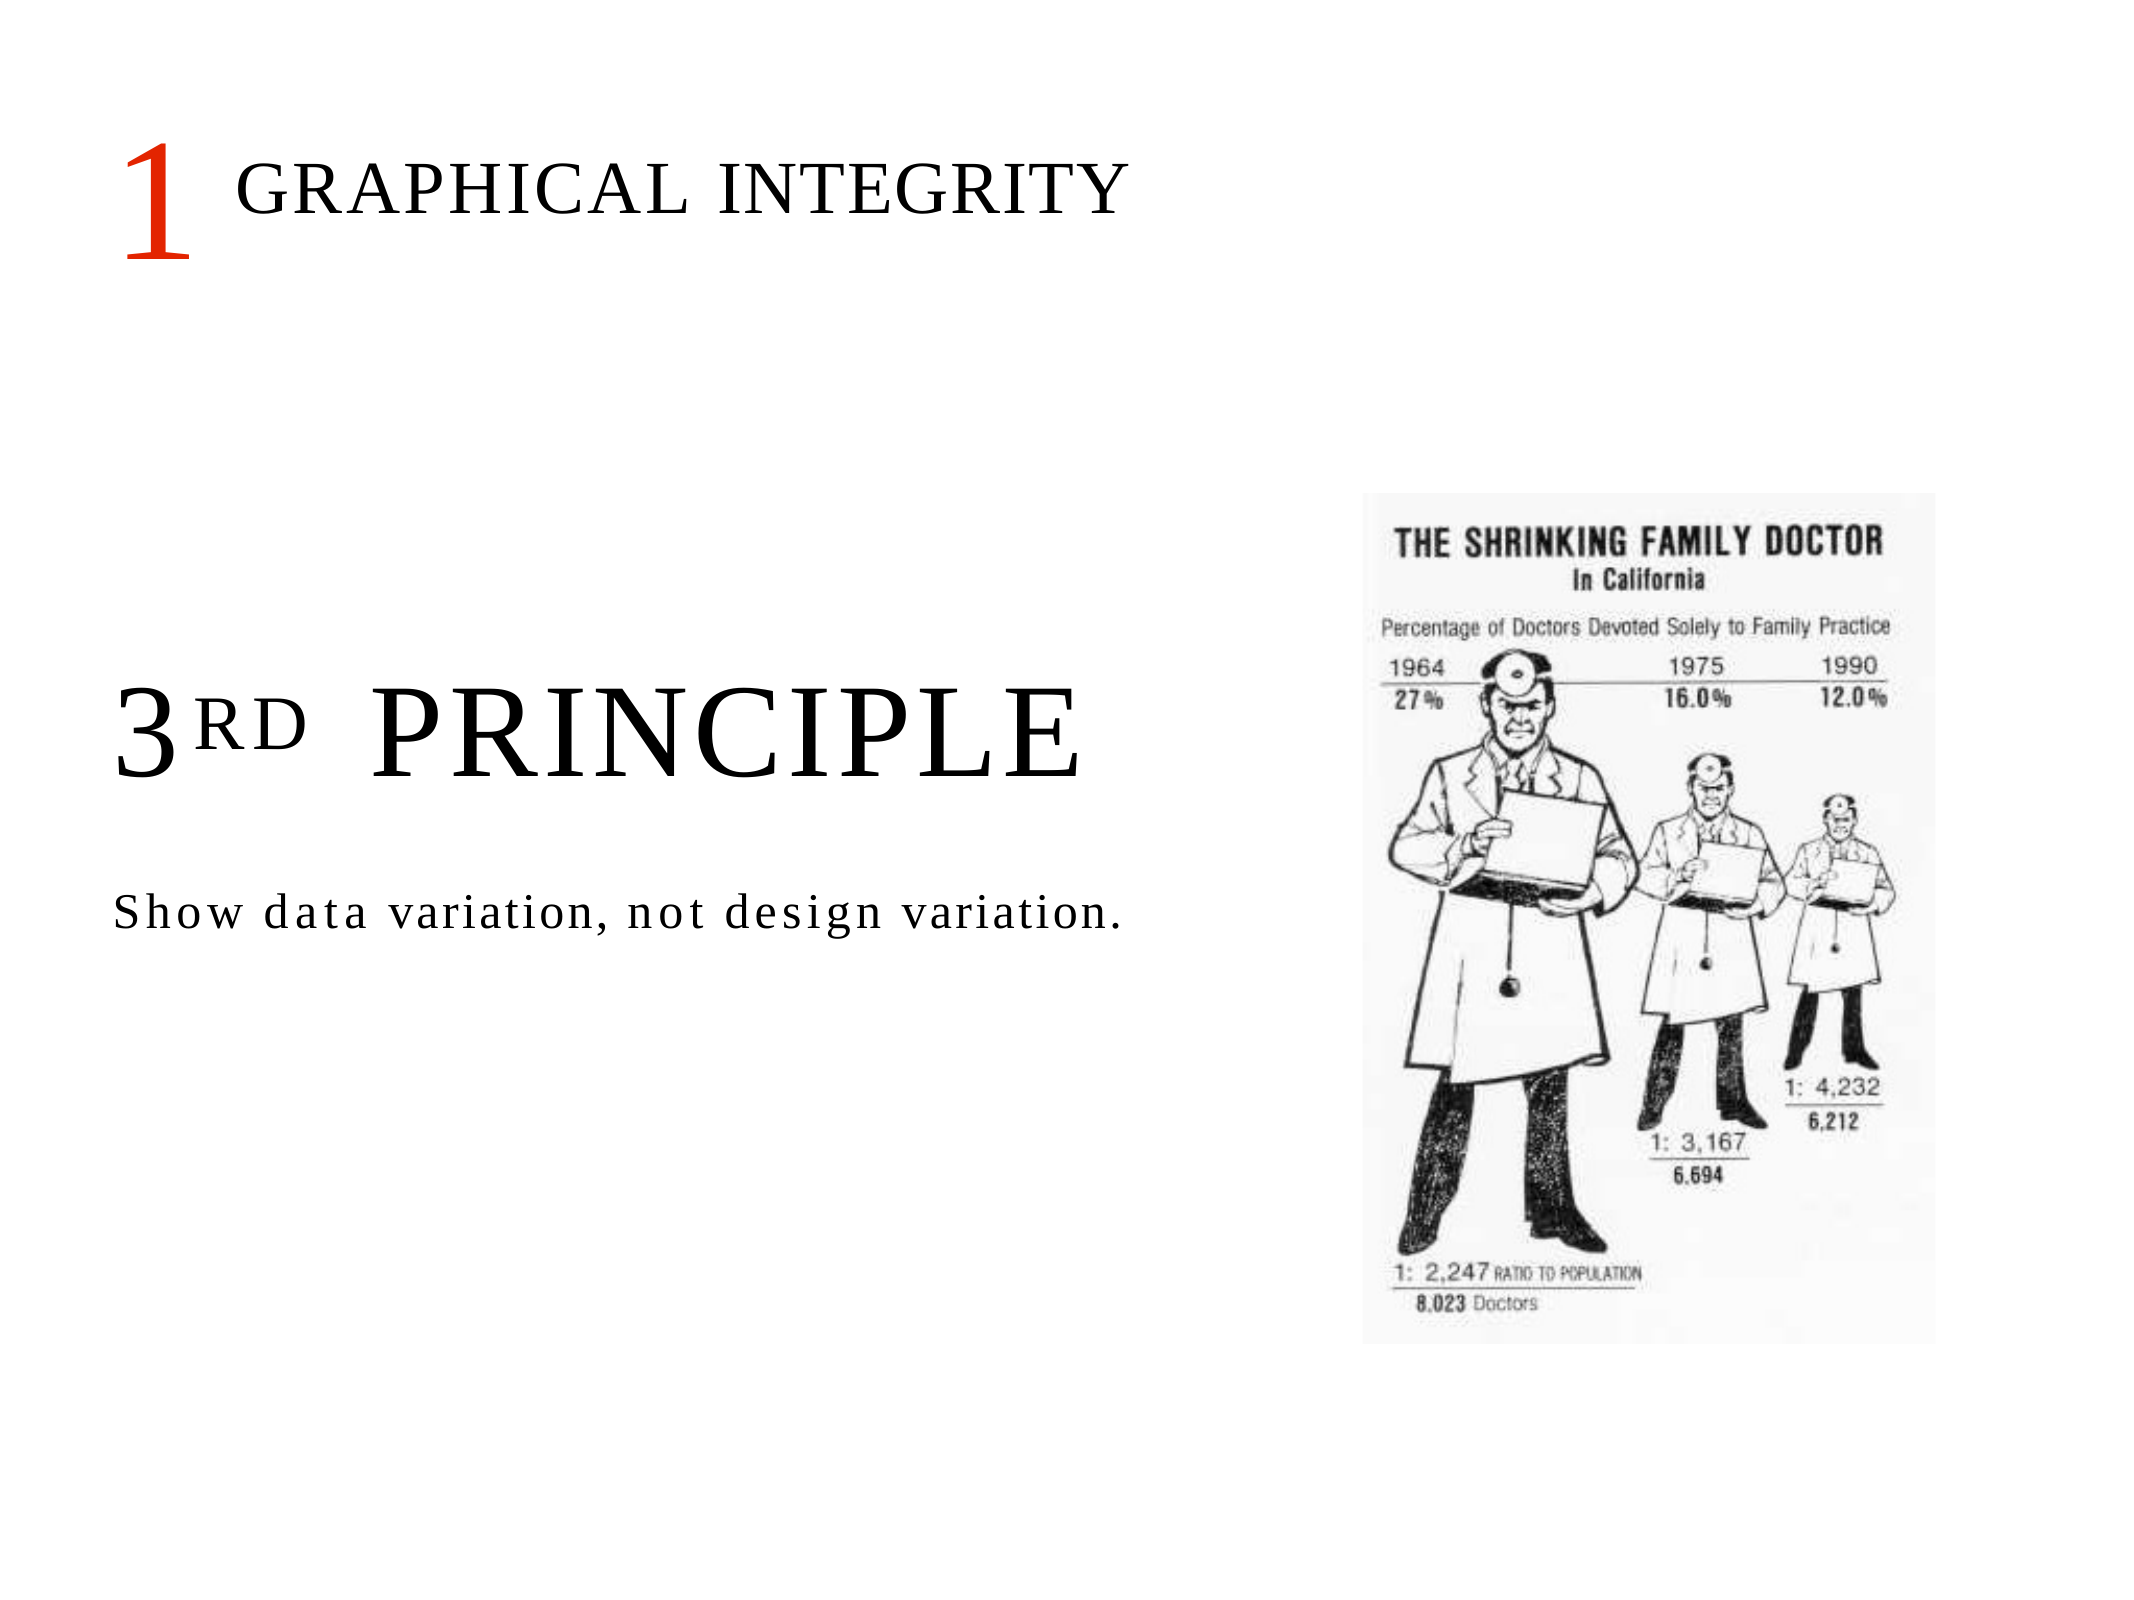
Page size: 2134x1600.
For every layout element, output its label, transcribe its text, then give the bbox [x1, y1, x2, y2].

text_box 3RD PRINCIPLE Show data variation, not design variation. [110, 642, 1135, 938]
text_box [1362, 493, 1936, 1344]
text_box GRAPHICAL INTEGRITY [233, 138, 1140, 229]
text_box 1 [110, 85, 178, 295]
